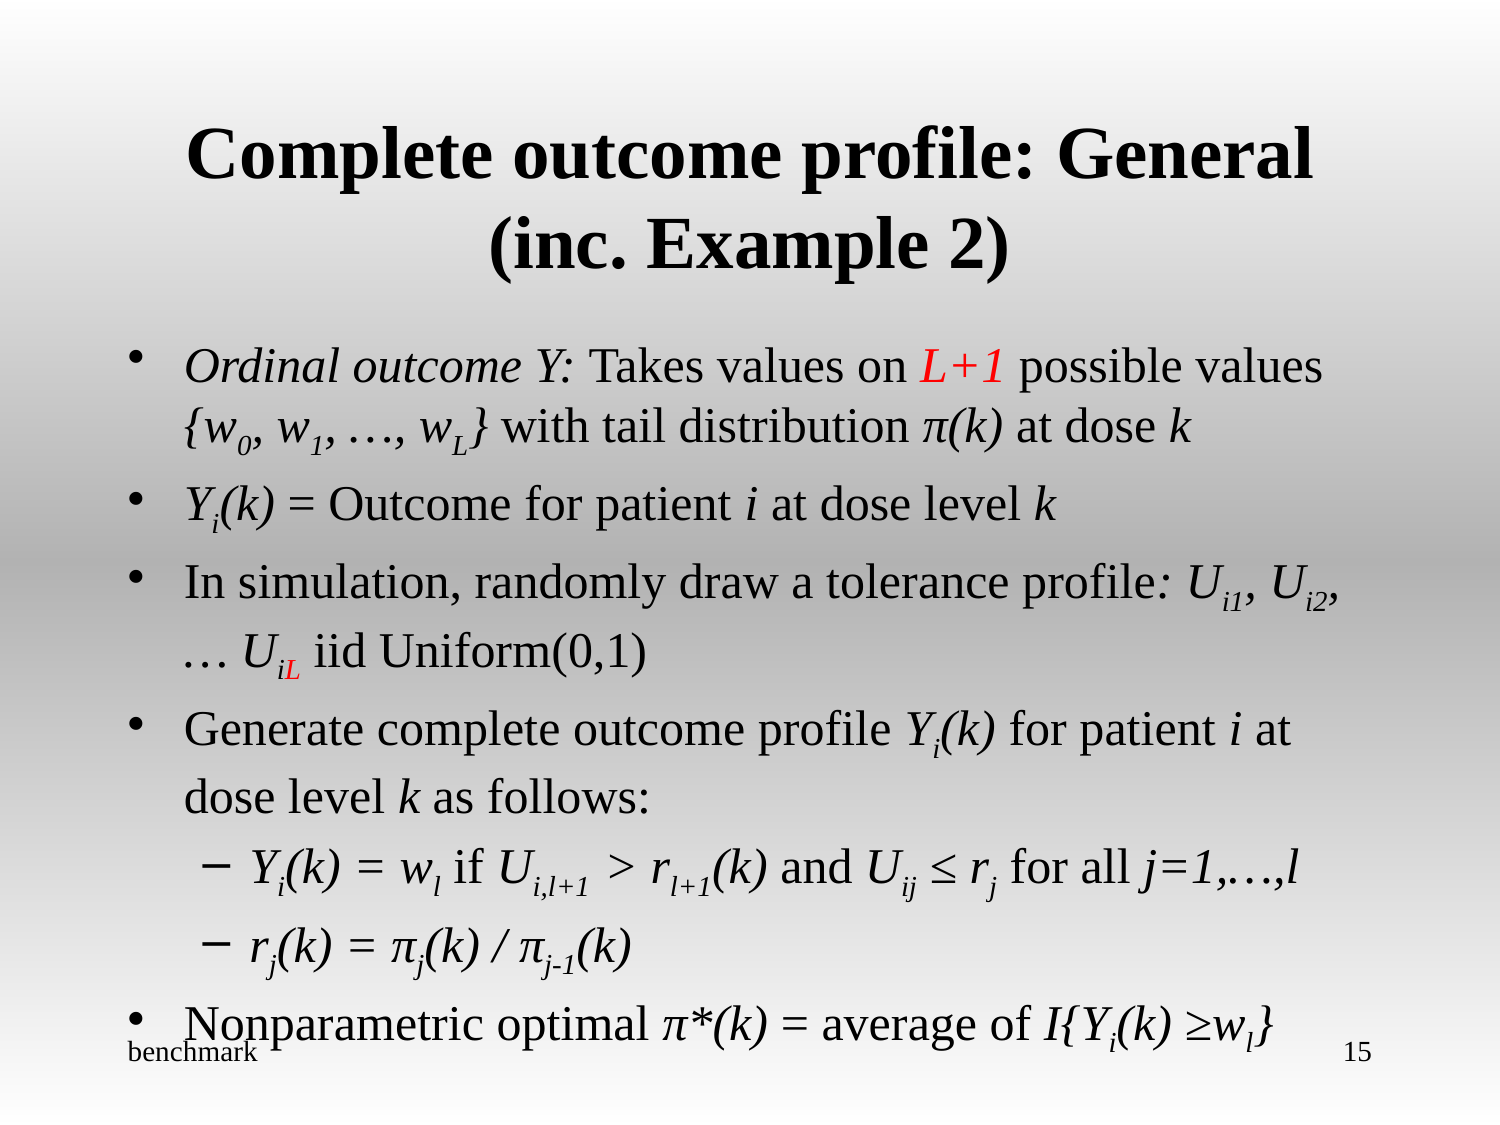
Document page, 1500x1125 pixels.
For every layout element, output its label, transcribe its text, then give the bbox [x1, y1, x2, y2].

list Ordinal outcome Y: Takes values on L+1 possible values {w0, w1, …, wL} with tail distribution π(k) at dose k Yi(k) = Outcome for patient i at dose level k In simulation, randomly draw a tolerance profile: Ui1, Ui2, … UiL iid Uniform(0,1) Generate complete outcome profile Yi(k) for patient i at dose level k as follows: Yi(k) = wl if Ui,l+1 > rl+1(k) and Uij ≤ rj for all j=1,…,l rj(k) = πj(k) / πj-1(k) Nonparametric optimal π*(k) = average of I{Yi(k) ≥wl} [112, 324, 1388, 1000]
slide_number 15 [1074, 1024, 1388, 1101]
title Complete outcome profile: General (inc. Example 2) [112, 99, 1388, 288]
slide_number benchmark [112, 1024, 426, 1101]
